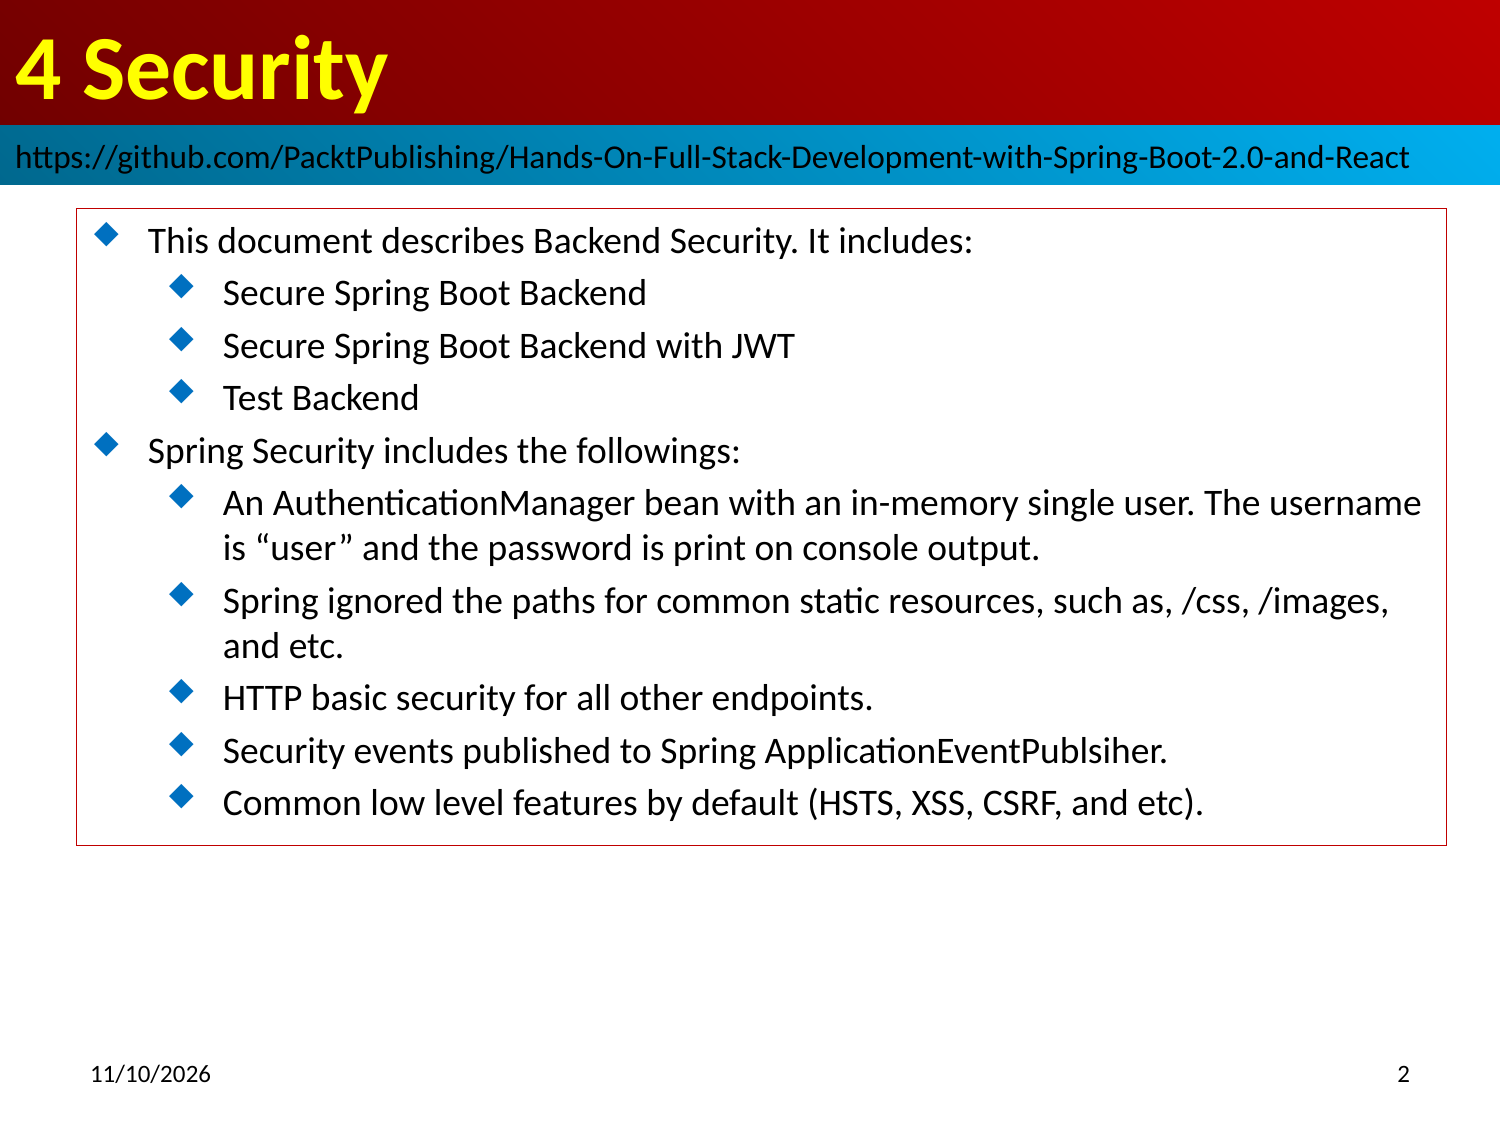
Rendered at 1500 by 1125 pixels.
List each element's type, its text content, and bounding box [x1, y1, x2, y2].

title 4 Security [0, 0, 1500, 125]
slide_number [75, 1042, 425, 1103]
text_box https://github.com/PacktPublishing/Hands-On-Full-Stack-Development-with-Spring-Boot-2.0-and-React [0, 125, 1500, 185]
subtitle This document describes Backend Security. It includes: Secure Spring Boot Backend Secure Spring Boot Backend with JWT Test Backend Spring Security includes the followings: An AuthenticationManager bean with an in-memory single user. The username is “user” and the password is print on console output. Spring ignored the paths for common static resources, such as, /css, /images, and etc. HTTP basic security for all other endpoints. Security events published to Spring ApplicationEventPublsiher. Common low level features by default (HSTS, XSS, CSRF, and etc). [76, 208, 1447, 846]
slide_number 2 [1074, 1042, 1425, 1103]
